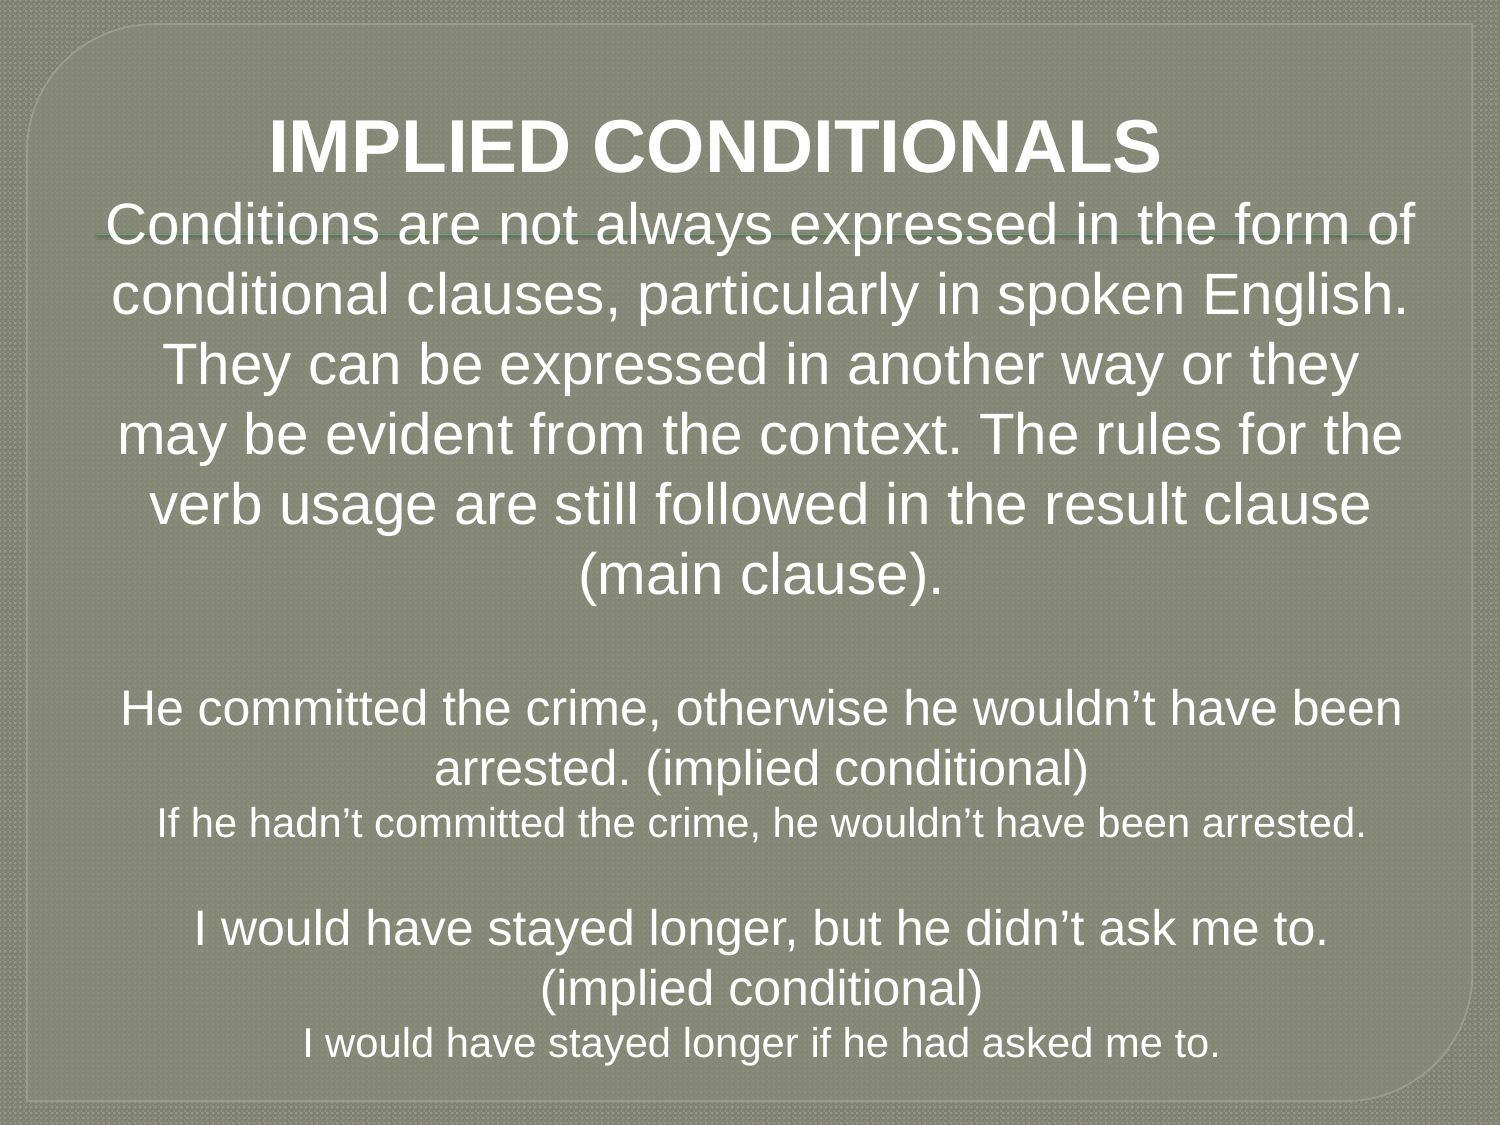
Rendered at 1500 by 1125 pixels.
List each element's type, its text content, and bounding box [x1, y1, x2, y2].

text_box IMPLIED CONDITIONALS [112, 0, 1341, 178]
text_box Conditions are not always expressed in the form of conditional clauses, particularly in spoken English. They can be expressed in another way or they may be evident from the context. The rules for the verb usage are still followed in the result clause (main clause). He committed the crime, otherwise he wouldn’t have been arrested. (implied conditional) If he hadn’t committed the crime, he wouldn’t have been arrested. I would have stayed longer, but he didn’t ask me to. (implied conditional) I would have stayed longer if he had asked me to. [88, 178, 1436, 1074]
